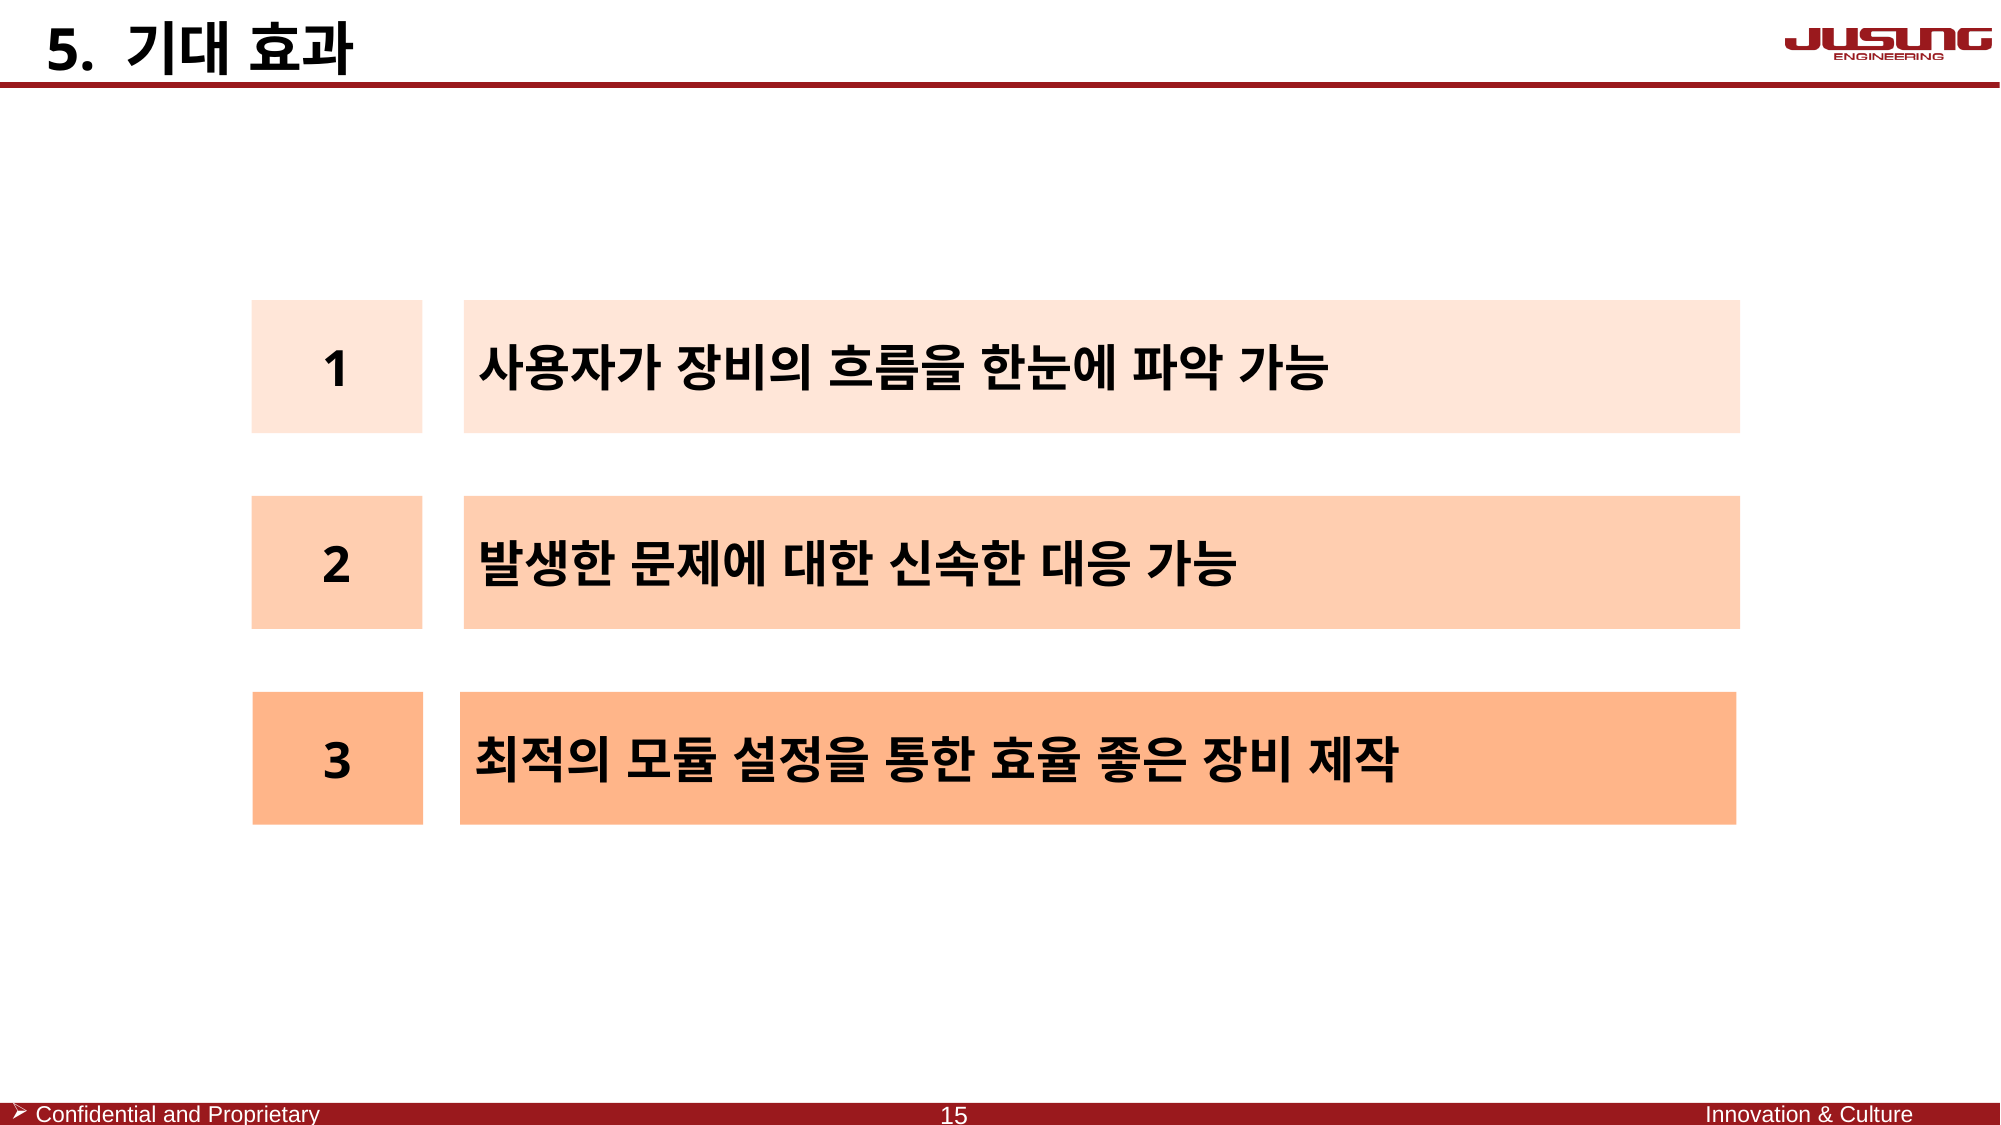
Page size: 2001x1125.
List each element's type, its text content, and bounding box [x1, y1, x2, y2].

text_box 발생한 문제에 대한 신속한 대응 가능 [463, 495, 1741, 629]
text_box 5. 기대 효과 [31, 4, 1143, 90]
text_box 1 [251, 300, 423, 434]
picture [1785, 28, 1992, 60]
text_box 2 [251, 495, 423, 629]
slide_number 15 [925, 1092, 1359, 1125]
text_box 최적의 모듈 설정을 통한 효율 좋은 장비 제작 [460, 691, 1737, 825]
text_box 3 [252, 691, 424, 825]
text_box 사용자가 장비의 흐름을 한눈에 파악 가능 [463, 300, 1741, 434]
